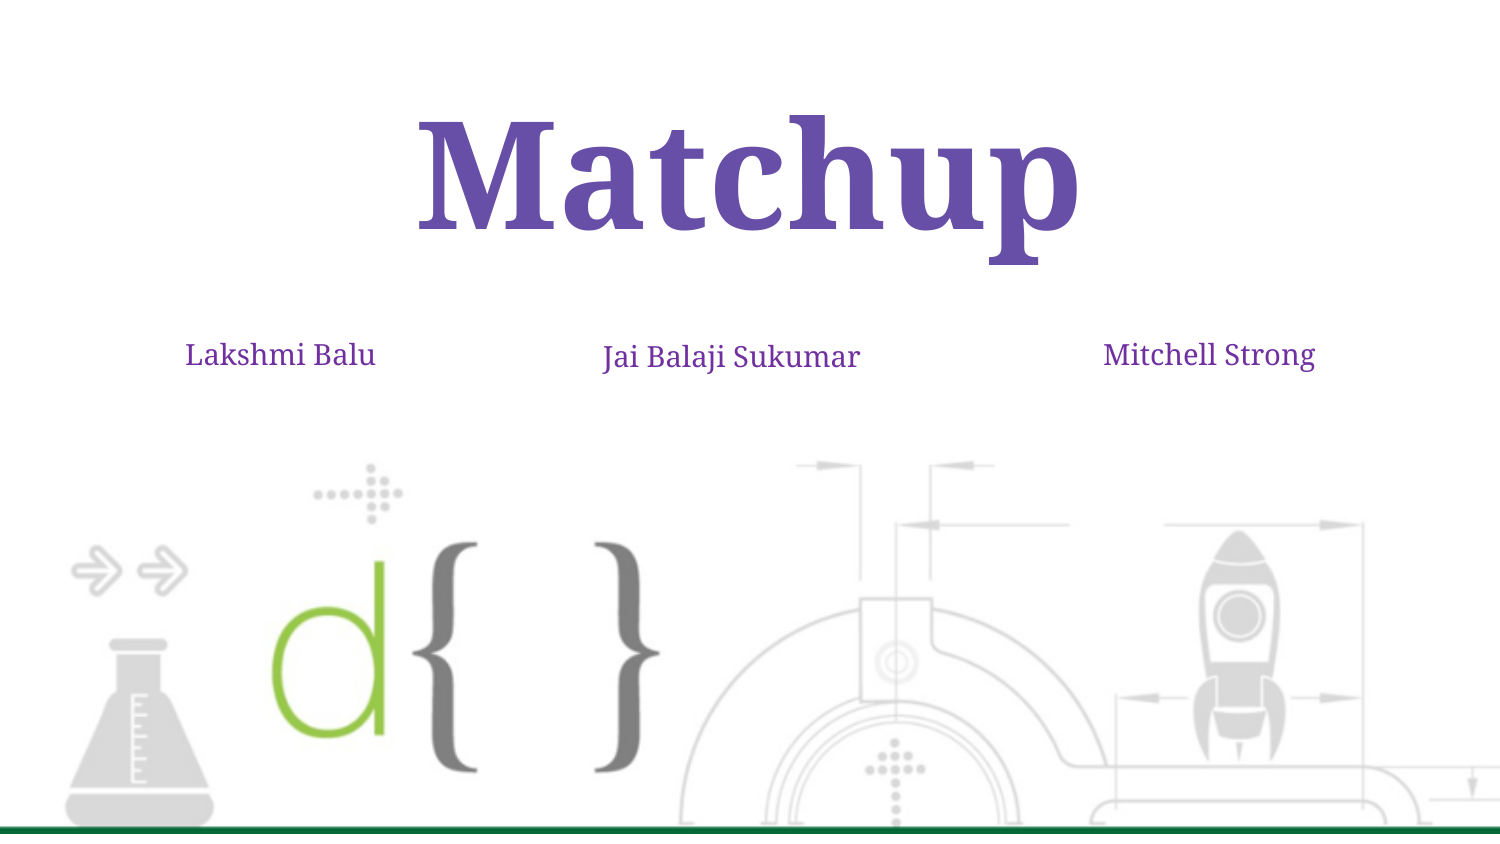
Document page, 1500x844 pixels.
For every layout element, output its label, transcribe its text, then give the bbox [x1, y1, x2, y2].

text_box Mitchell Strong [1088, 328, 1331, 379]
text_box Jai Balaji Sukumar [588, 330, 877, 381]
title Matchup [51, 33, 1449, 275]
text_box Lakshmi Balu [170, 329, 392, 379]
picture [0, 458, 1500, 834]
